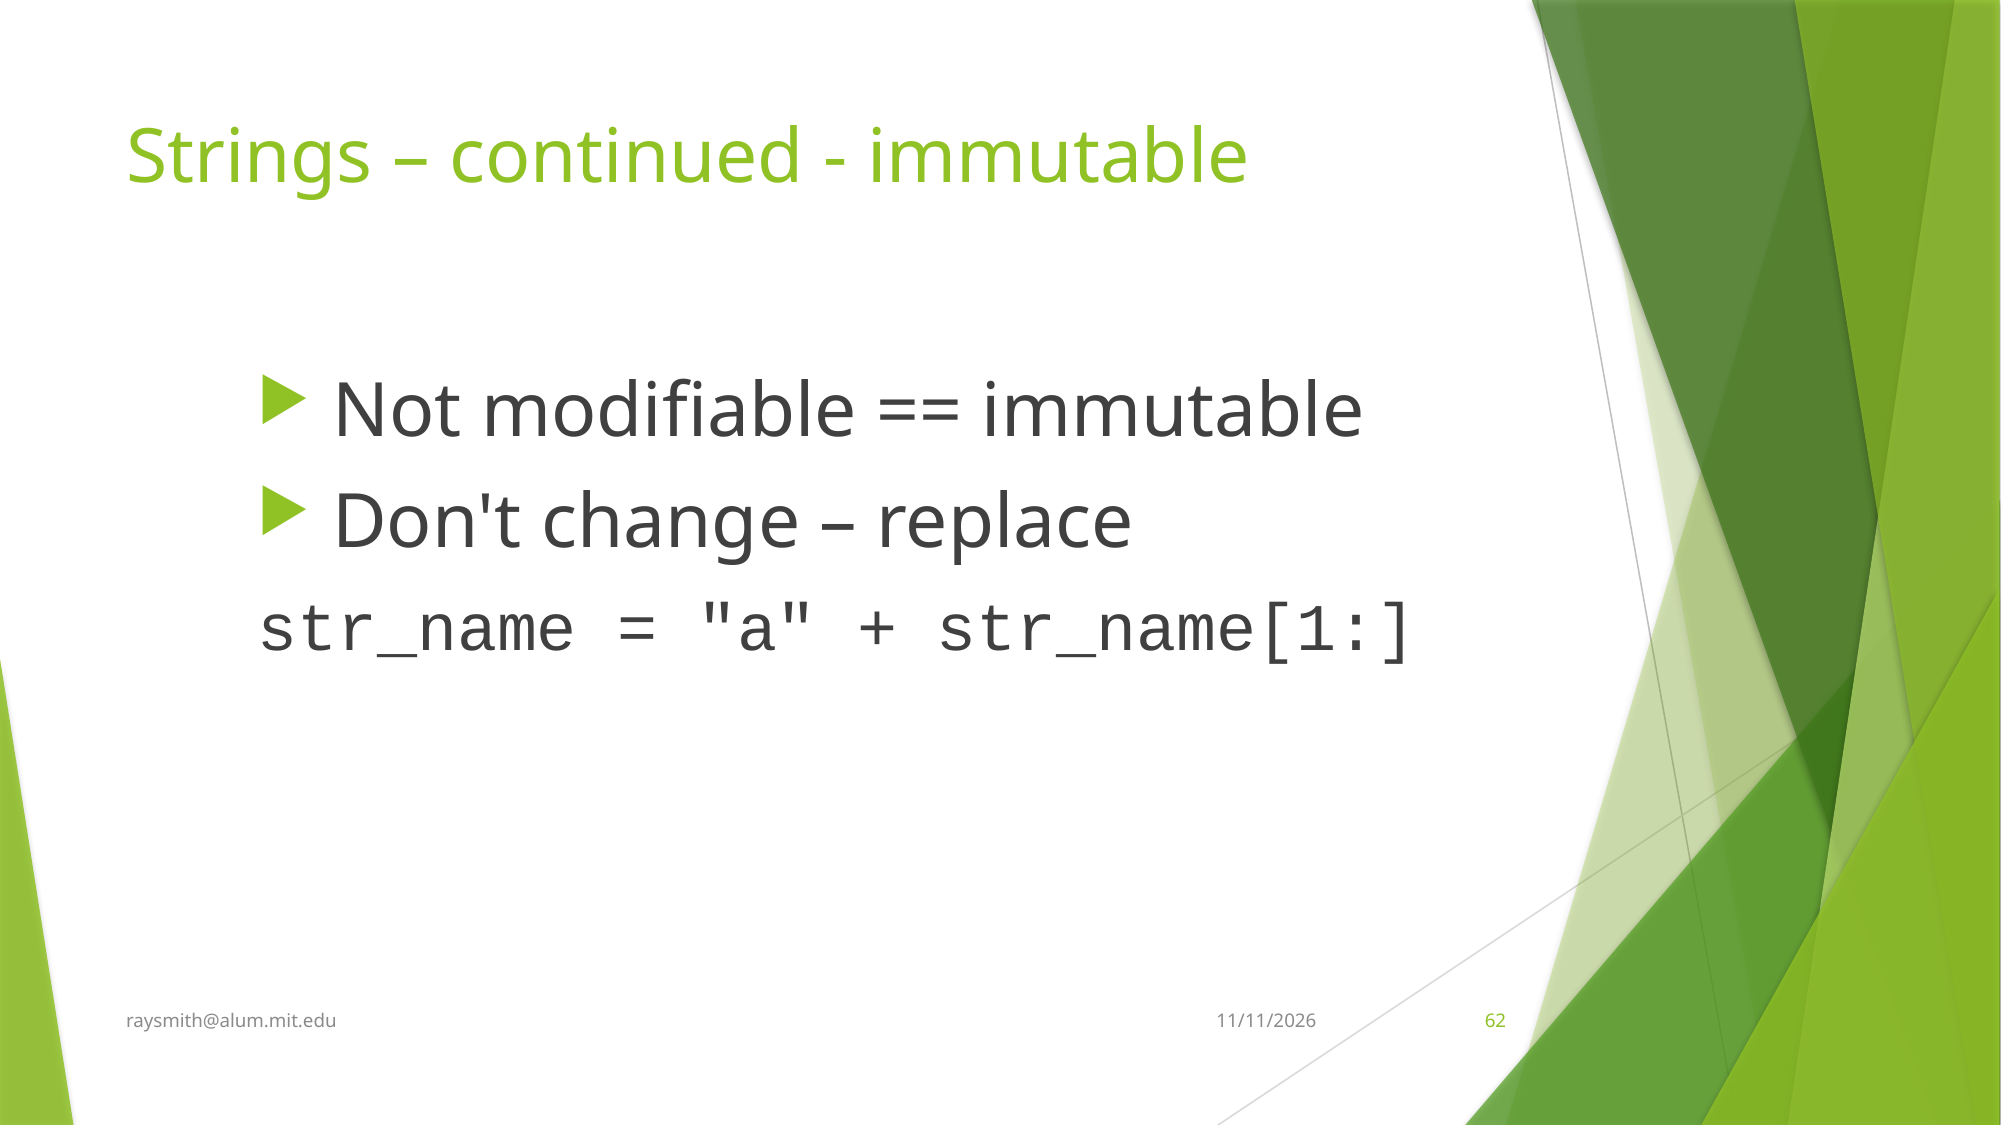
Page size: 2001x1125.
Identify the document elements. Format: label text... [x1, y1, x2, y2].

footer raysmith@alum.mit.edu [111, 991, 1145, 1051]
title Strings – continued - immutable [111, 99, 1522, 317]
list Not modifiable == immutable Don't change – replace str_name = "a" + str_name[1:] [111, 354, 1522, 992]
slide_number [1181, 991, 1332, 1051]
slide_number 62 [1409, 991, 1522, 1051]
